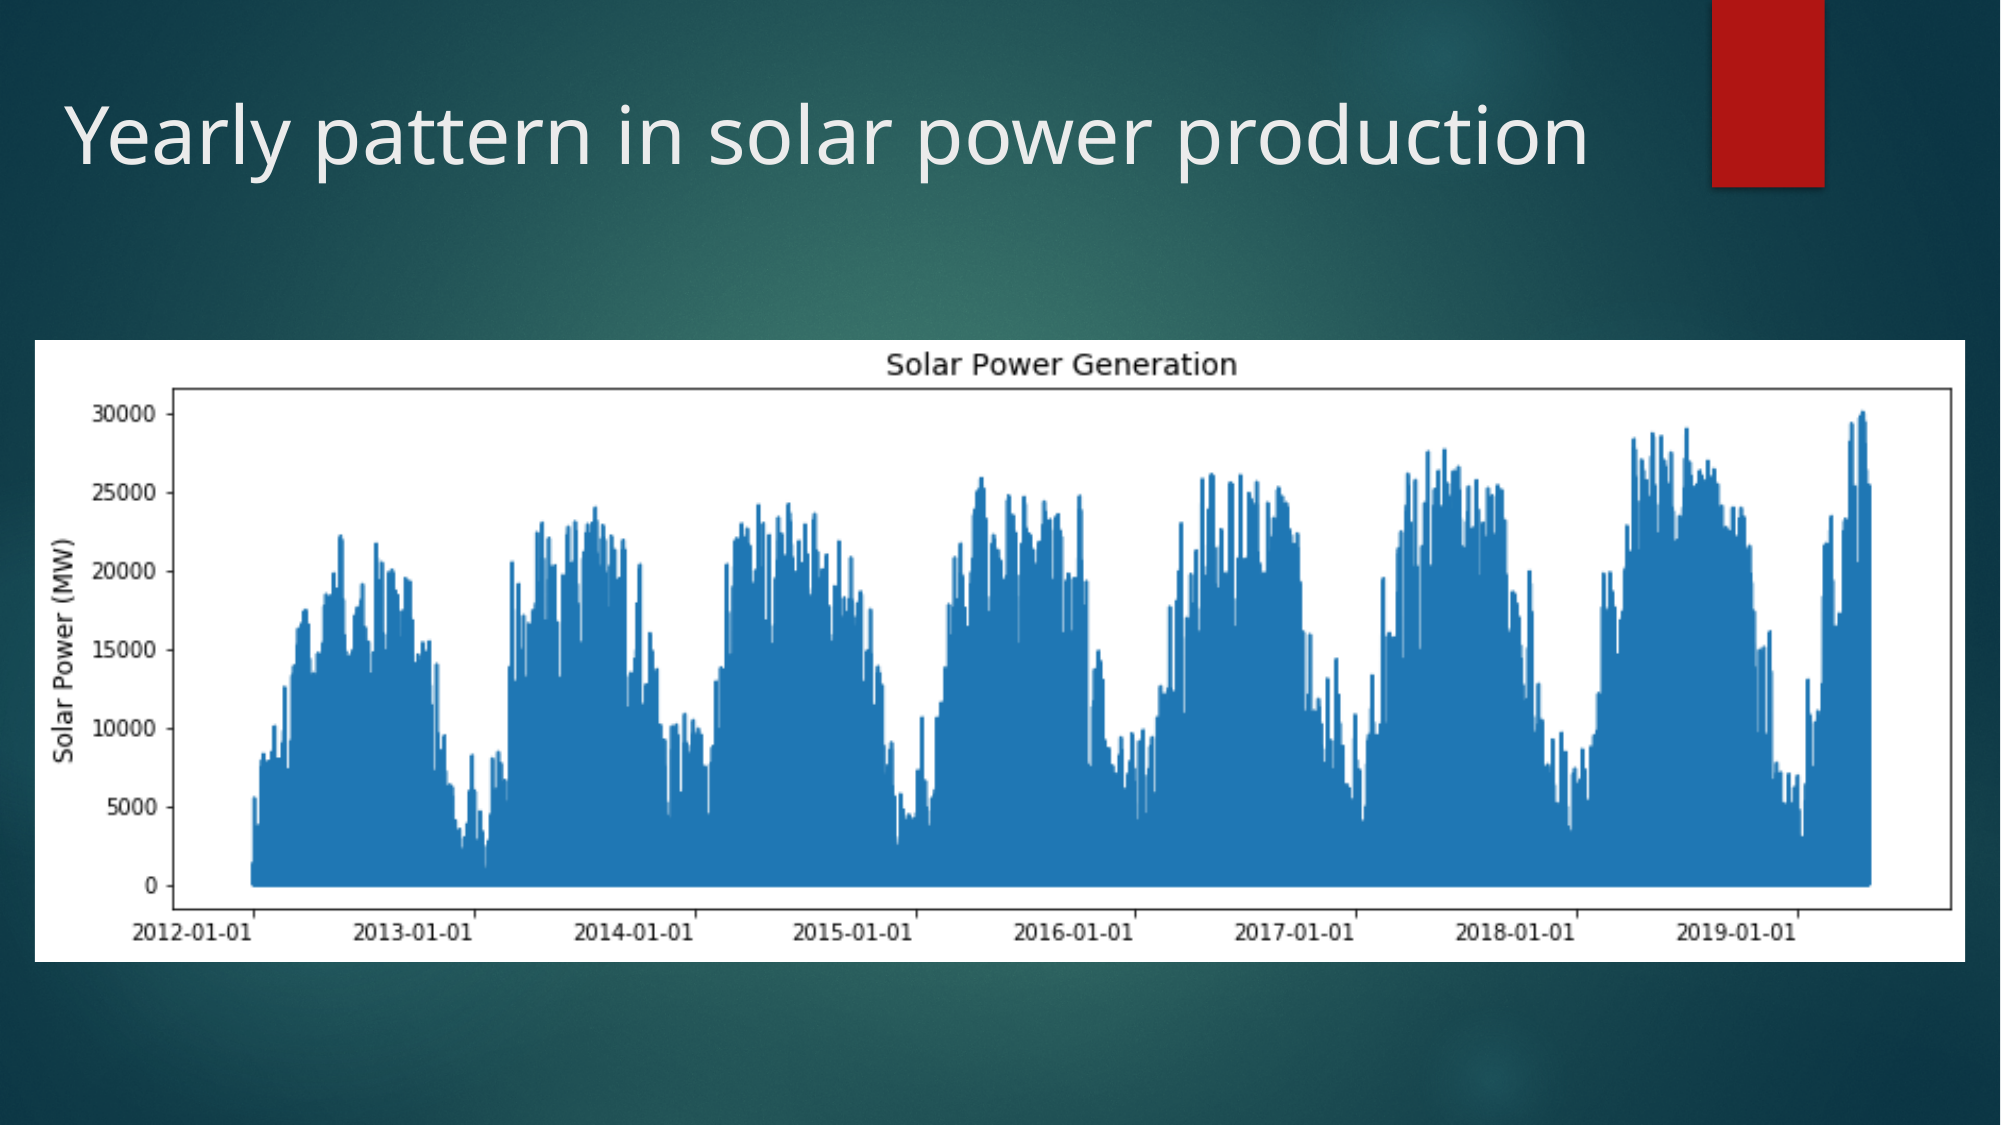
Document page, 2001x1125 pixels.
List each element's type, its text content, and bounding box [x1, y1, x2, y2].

picture [0, 0, 2001, 1125]
title Yearly pattern in solar power production [49, 52, 1775, 224]
